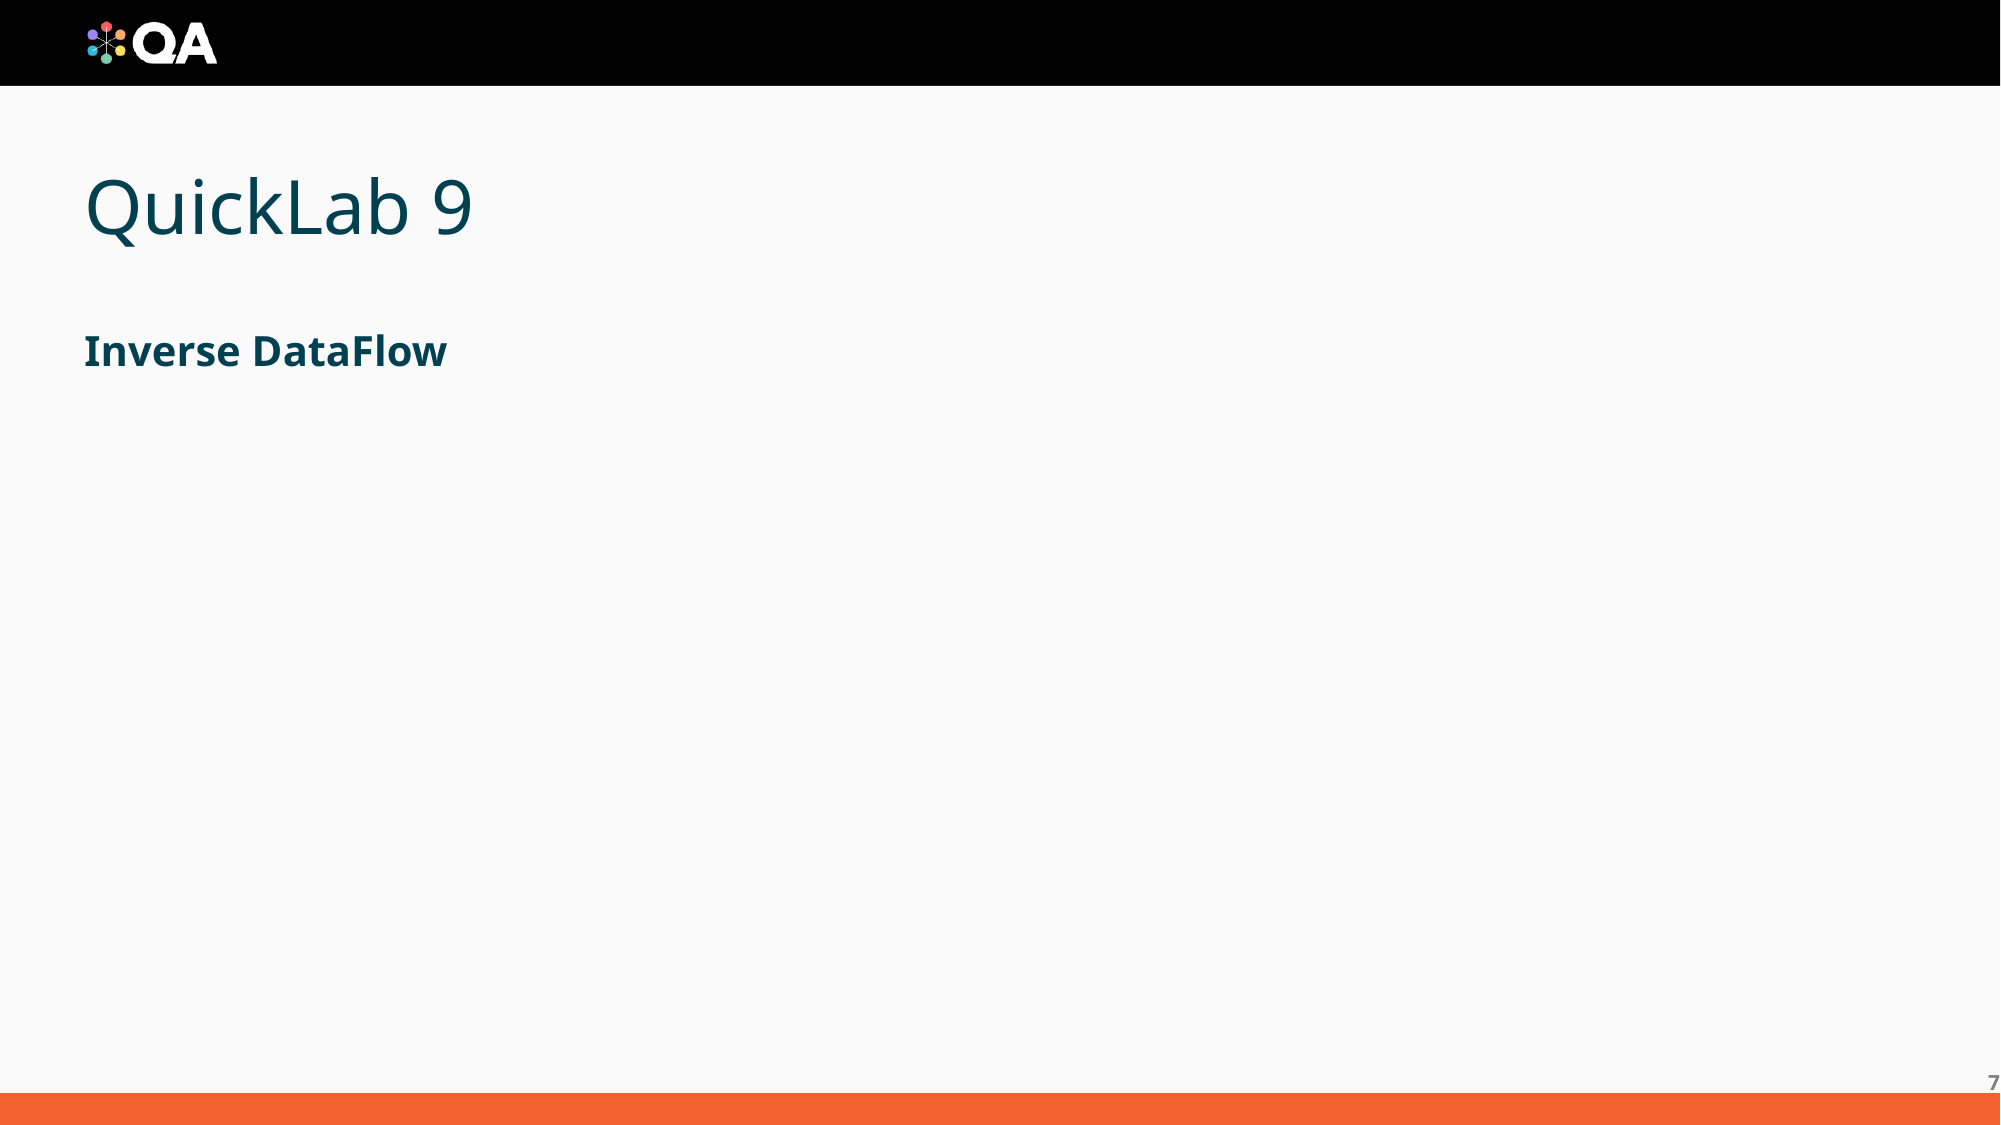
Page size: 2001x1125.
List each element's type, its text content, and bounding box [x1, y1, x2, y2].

list Inverse DataFlow [84, 324, 1916, 1035]
slide_number 7 [1871, 1068, 2000, 1098]
title QuickLab 9 [84, 159, 1916, 278]
picture [0, 0, 2001, 1125]
